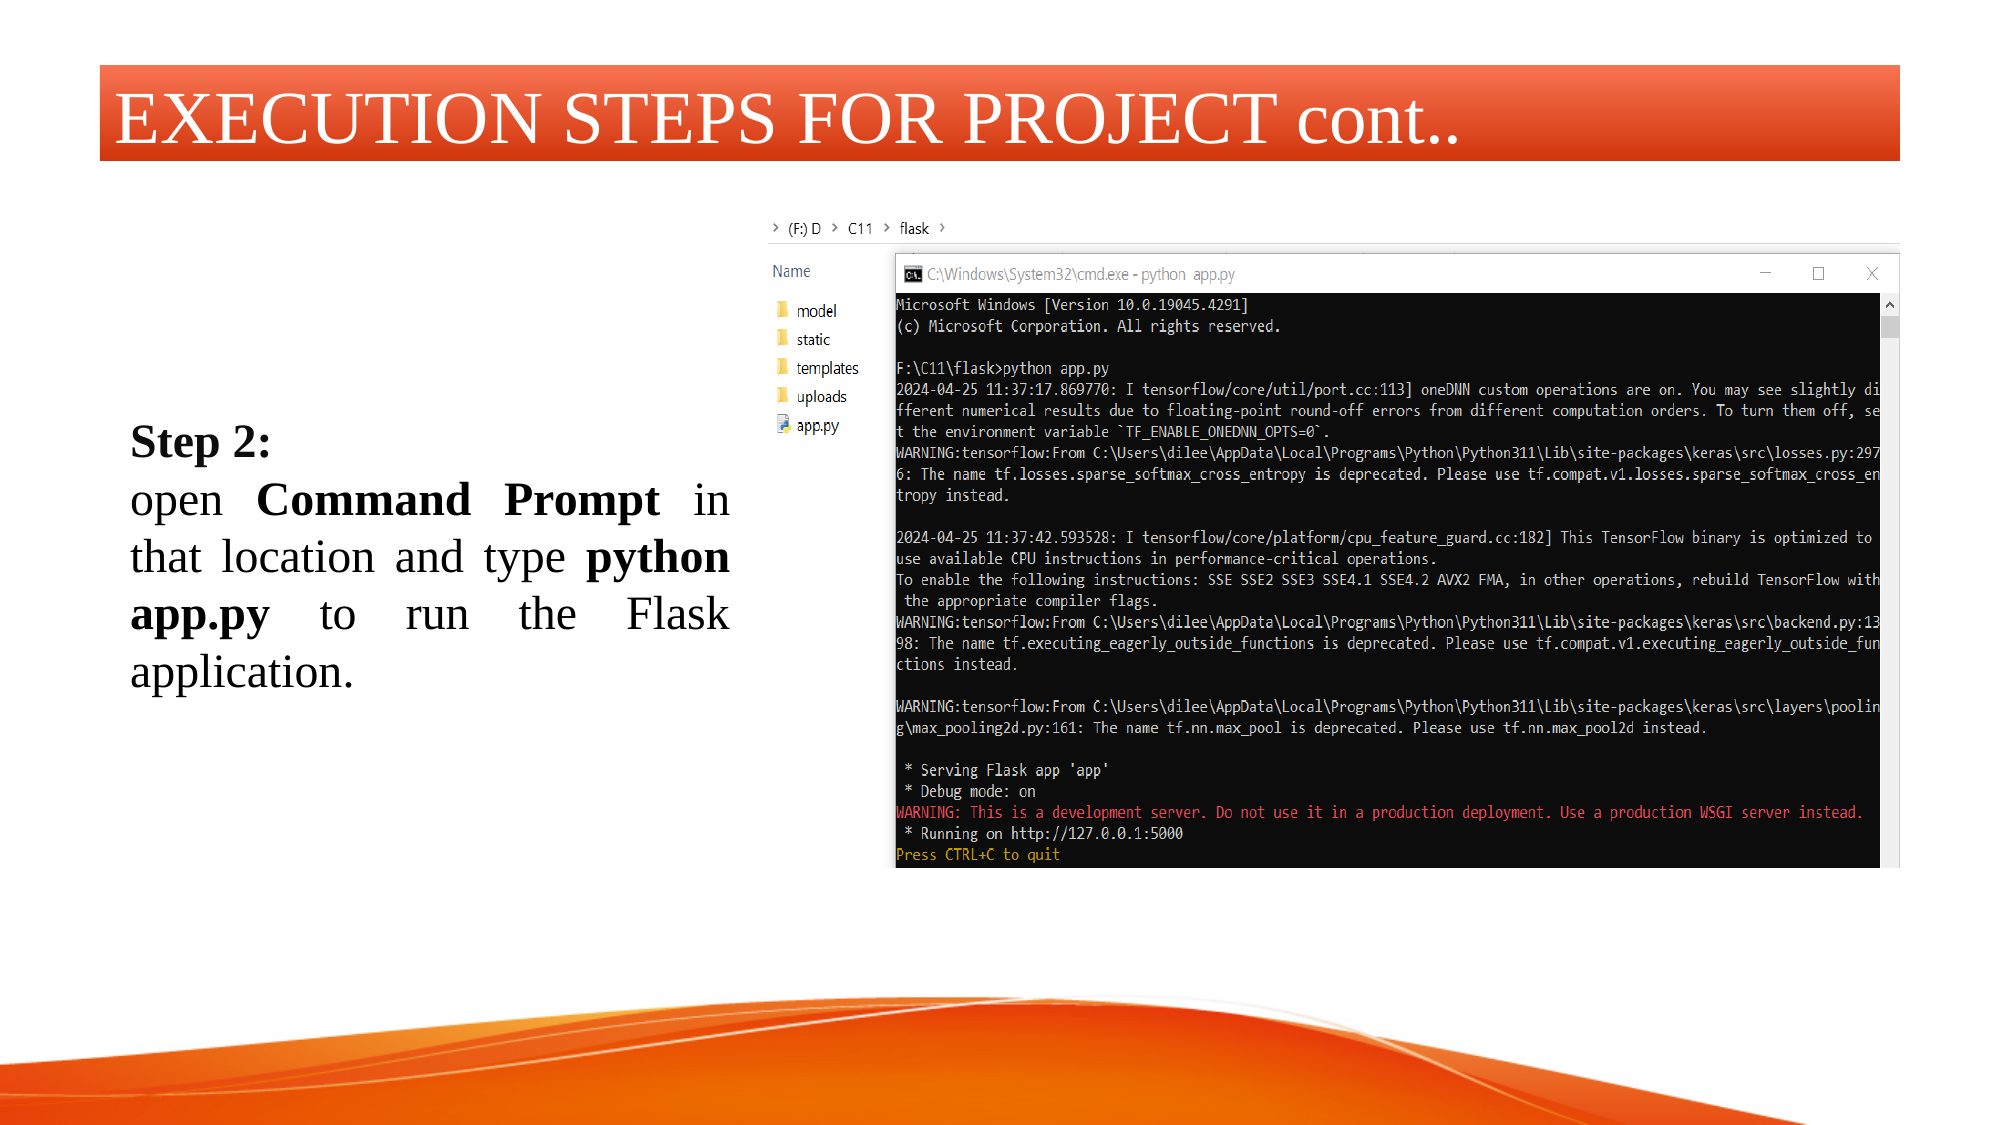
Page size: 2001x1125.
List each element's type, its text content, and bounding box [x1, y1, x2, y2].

text_box EXECUTION STEPS FOR PROJECT cont.. [99, 65, 1900, 161]
picture [0, 0, 2000, 1125]
text_box Step 2: open Command Prompt in that location and type python app.py to run the Flask application. [115, 402, 746, 705]
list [768, 220, 1900, 868]
